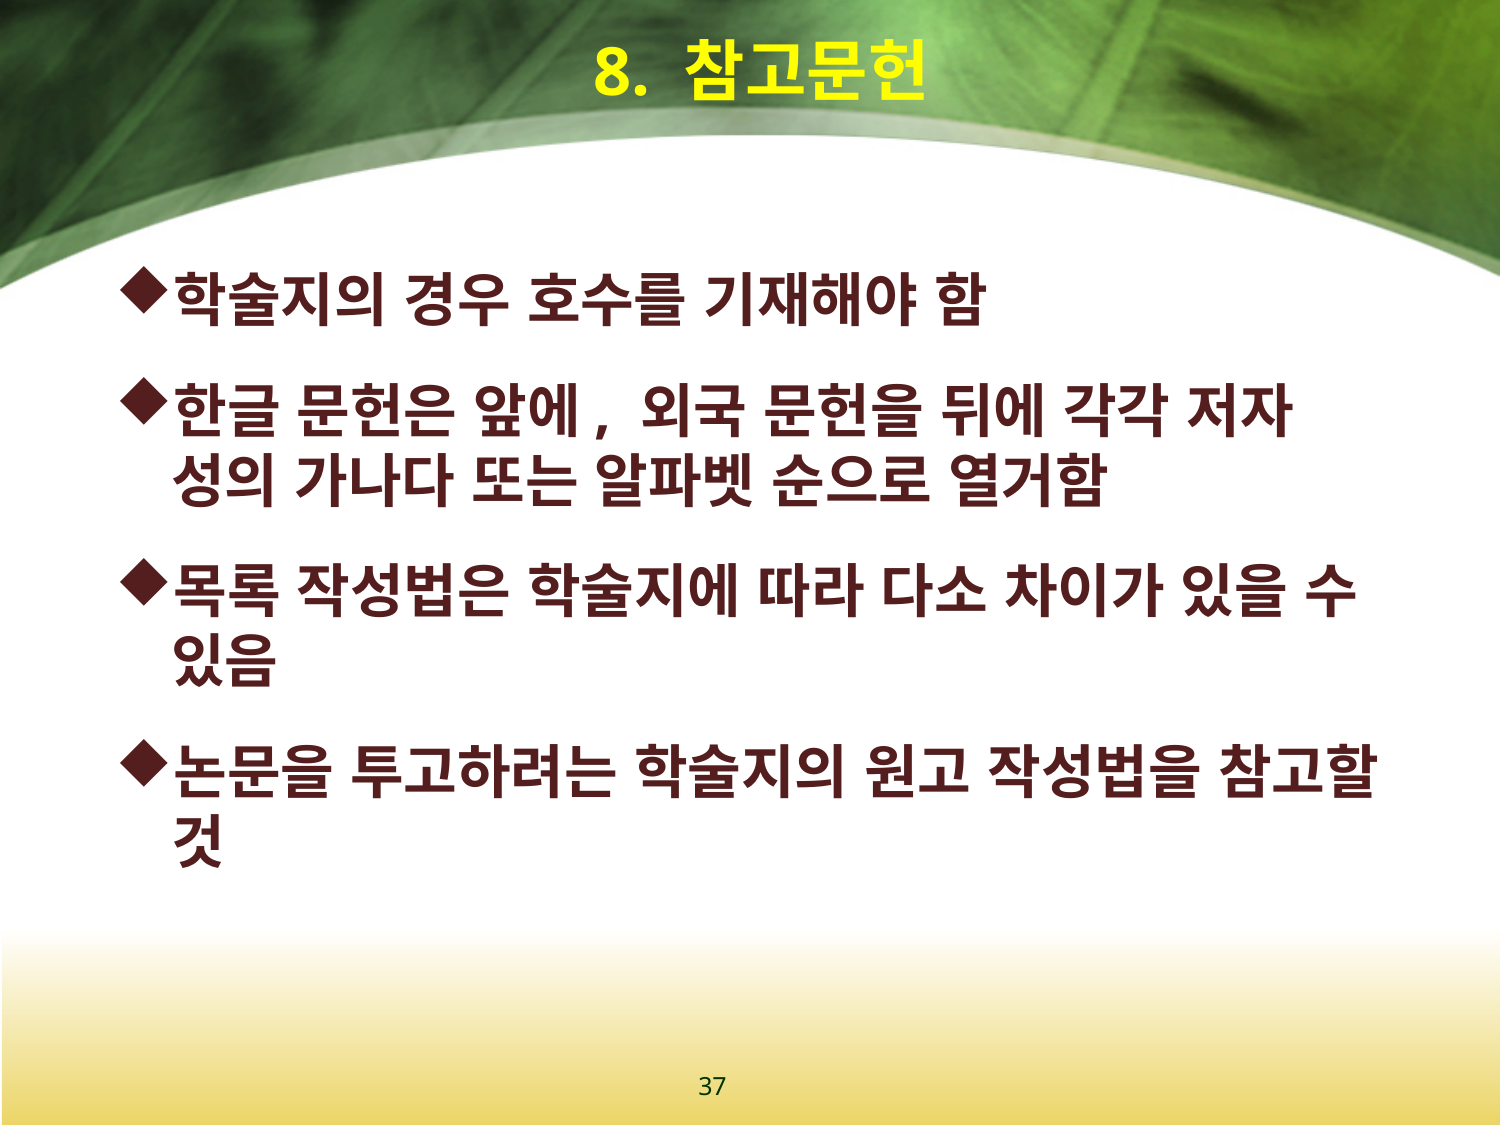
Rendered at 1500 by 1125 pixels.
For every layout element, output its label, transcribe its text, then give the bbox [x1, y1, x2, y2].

slide_number 37 [537, 1062, 888, 1113]
list 학술지의 경우 호수를 기재해야 함 한글 문헌은 앞에, 외국 문헌을 뒤에 각각 저자 성의 가나다 또는 알파벳 순으로 열거함 목록 작성법은 학술지에 따라 다소 차이가 있을 수 있음 논문을 투고하려는 학술지의 원고 작성법을 참고할 것 [100, 255, 1426, 1038]
title 8. 참고문헌 [88, 18, 1436, 120]
picture [0, 0, 1500, 468]
